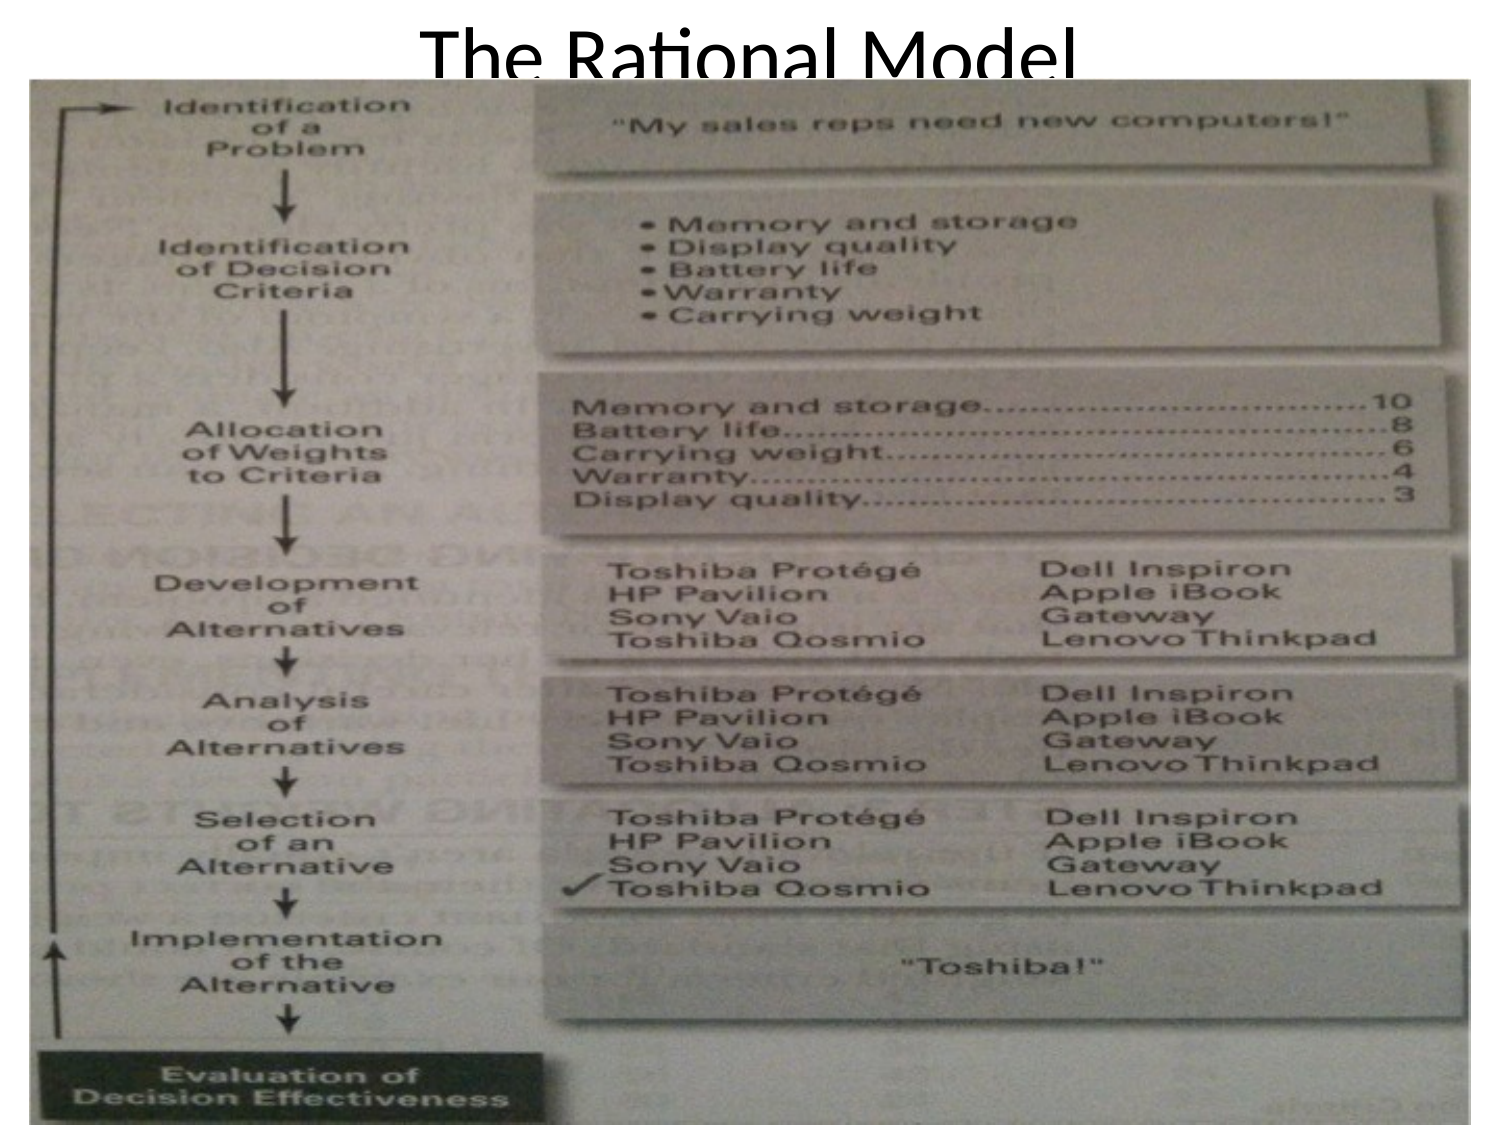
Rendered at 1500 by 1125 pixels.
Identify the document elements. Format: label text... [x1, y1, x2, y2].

title The Rational Model [417, 0, 1084, 76]
picture [29, 77, 1471, 1125]
